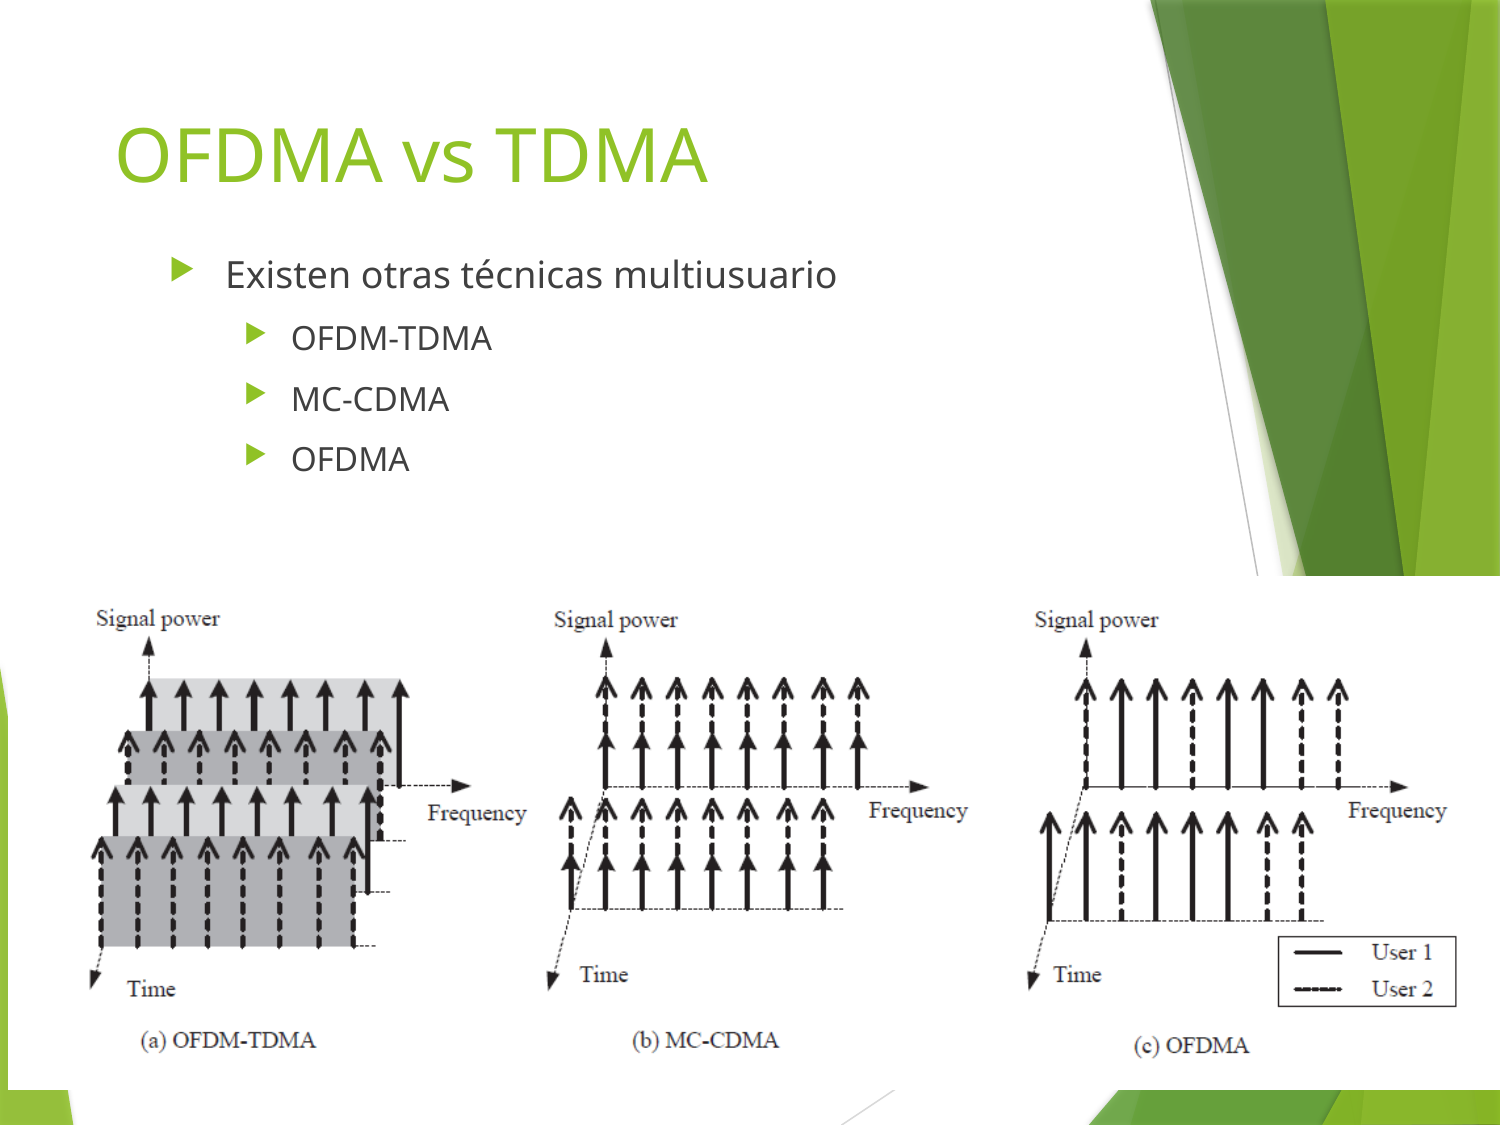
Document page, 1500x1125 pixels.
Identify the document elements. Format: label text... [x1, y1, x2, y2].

title OFDMA vs TDMA [99, 99, 1142, 317]
picture [7, 575, 1500, 1091]
list Existen otras técnicas multiusuario OFDM-TDMA MC-CDMA OFDMA [154, 243, 1407, 575]
